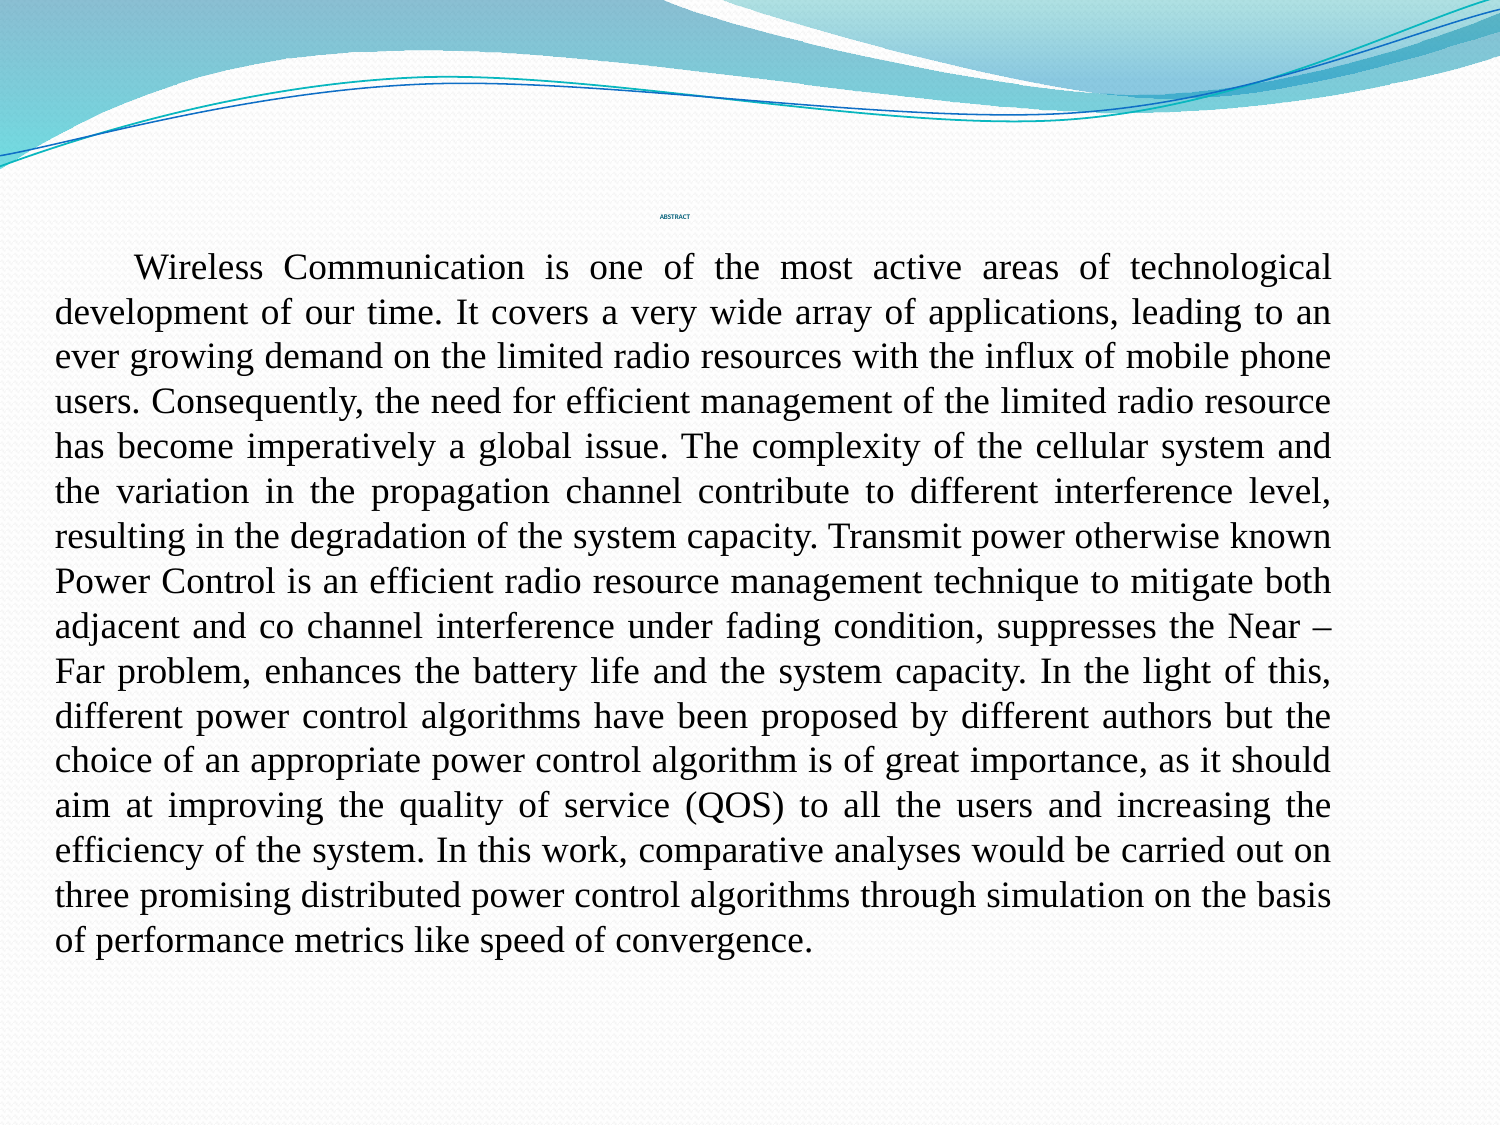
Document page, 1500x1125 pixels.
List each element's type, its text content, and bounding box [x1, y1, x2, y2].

title ABSTRACT [0, 35, 1350, 234]
list Wireless Communication is one of the most active areas of technological development of our time. It covers a very wide array of applications, leading to an ever growing demand on the limited radio resources with the influx of mobile phone users. Consequently, the need for efficient management of the limited radio resource has become imperatively a global issue. The complexity of the cellular system and the variation in the propagation channel contribute to different interference level, resulting in the degradation of the system capacity. Transmit power otherwise known Power Control is an efficient radio resource management technique to mitigate both adjacent and co channel interference under fading condition, suppresses the Near – Far problem, enhances the battery life and the system capacity. In the light of this, different power control algorithms have been proposed by different authors but the choice of an appropriate power control algorithm is of great importance, as it should aim at improving the quality of service (QOS) to all the users and increasing the efficiency of the system. In this work, comparative analyses would be carried out on three promising distributed power control algorithms through simulation on the basis of performance metrics like speed of convergence. [0, 234, 1350, 1038]
